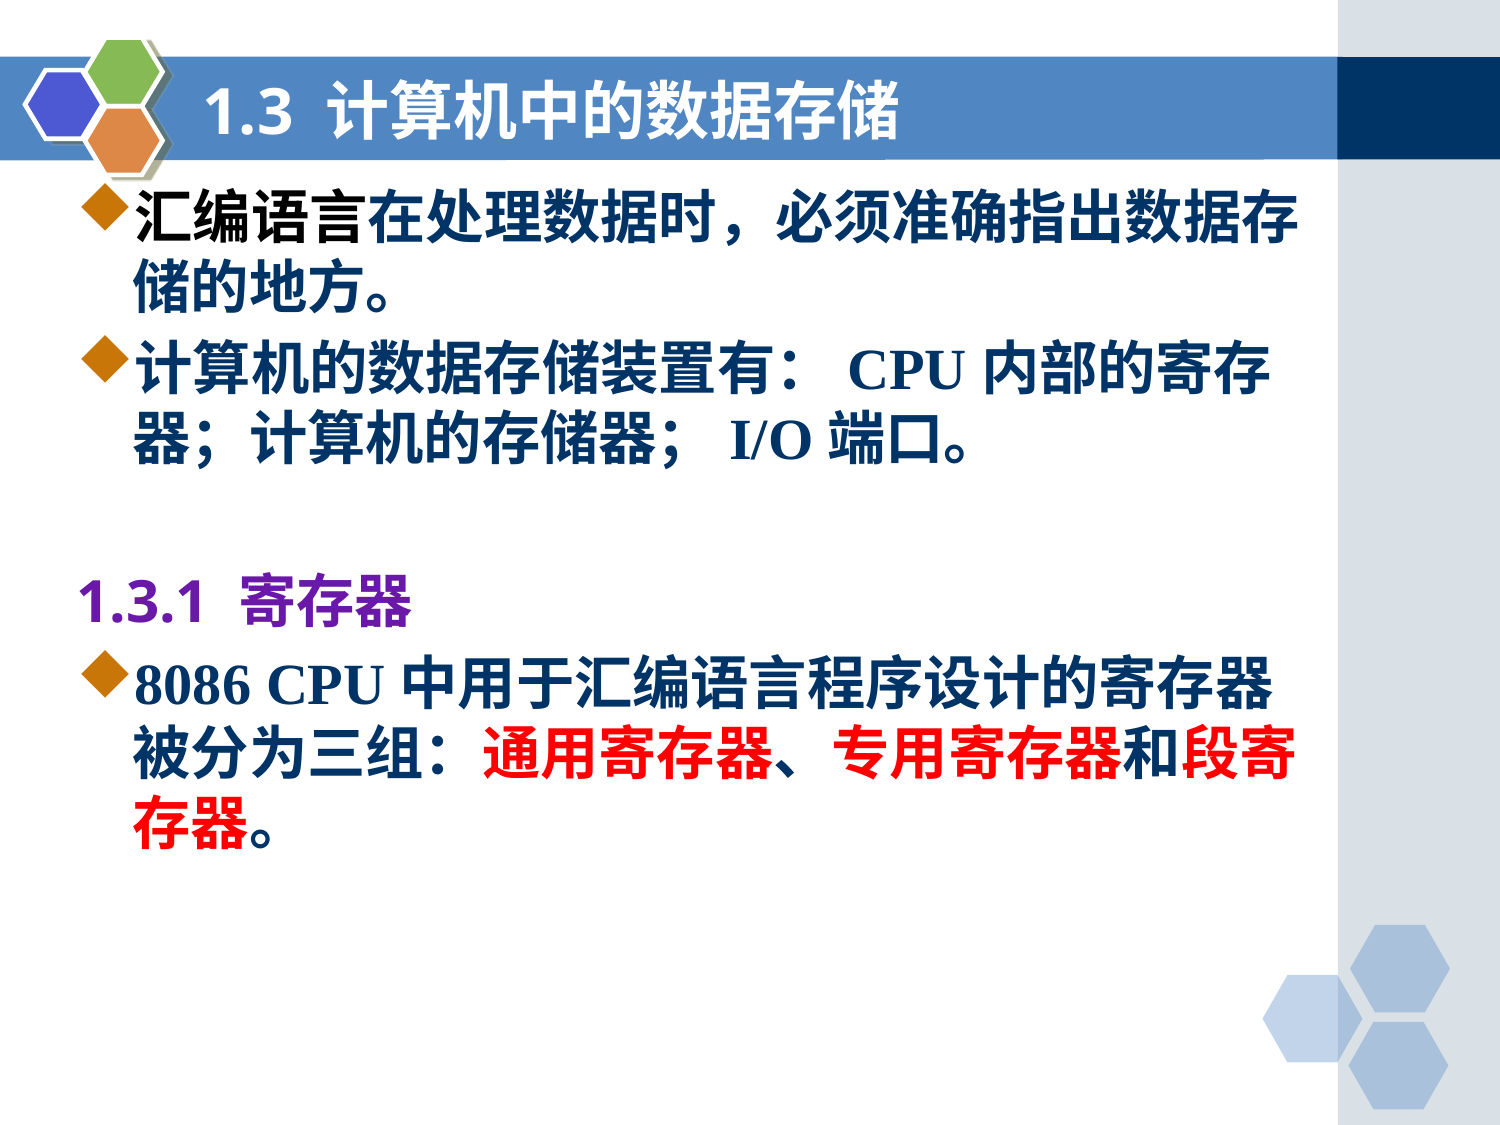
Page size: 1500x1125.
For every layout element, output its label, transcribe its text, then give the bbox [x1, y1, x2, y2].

list 汇编语言在处理数据时，必须准确指出数据存储的地方。 计算机的数据存储装置有：CPU内部的寄存器；计算机的存储器；I/O端口。 1.3.1 寄存器 8086 CPU中用于汇编语言程序设计的寄存器被分为三组：通用寄存器、专用寄存器和段寄存器。 [61, 172, 1341, 1034]
title 1.3 计算机中的数据存储 [187, 62, 1156, 155]
